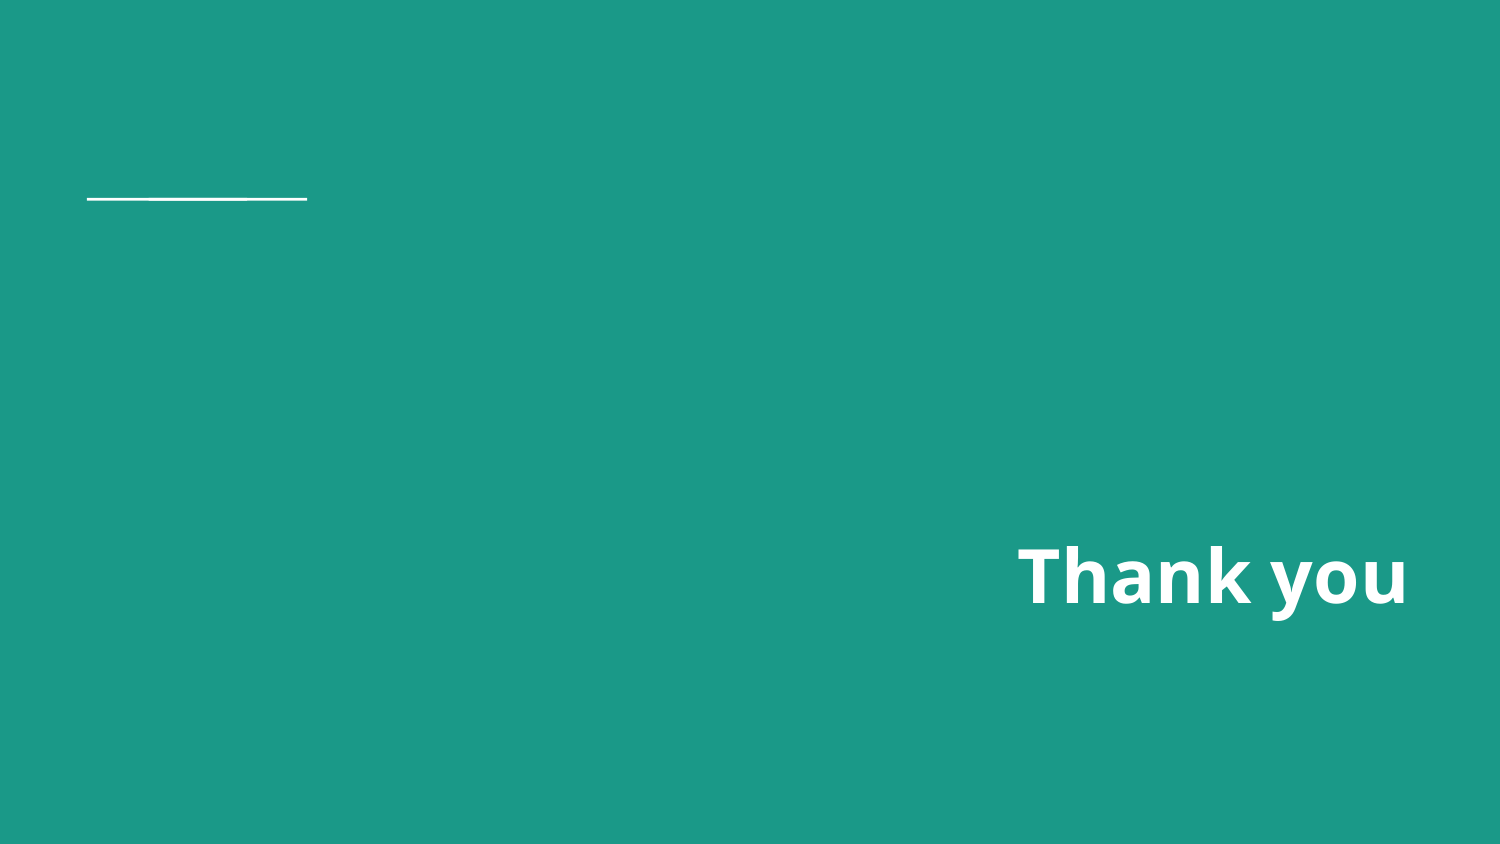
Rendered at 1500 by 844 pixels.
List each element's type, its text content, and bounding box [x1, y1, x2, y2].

title Thank you [182, 513, 1445, 763]
